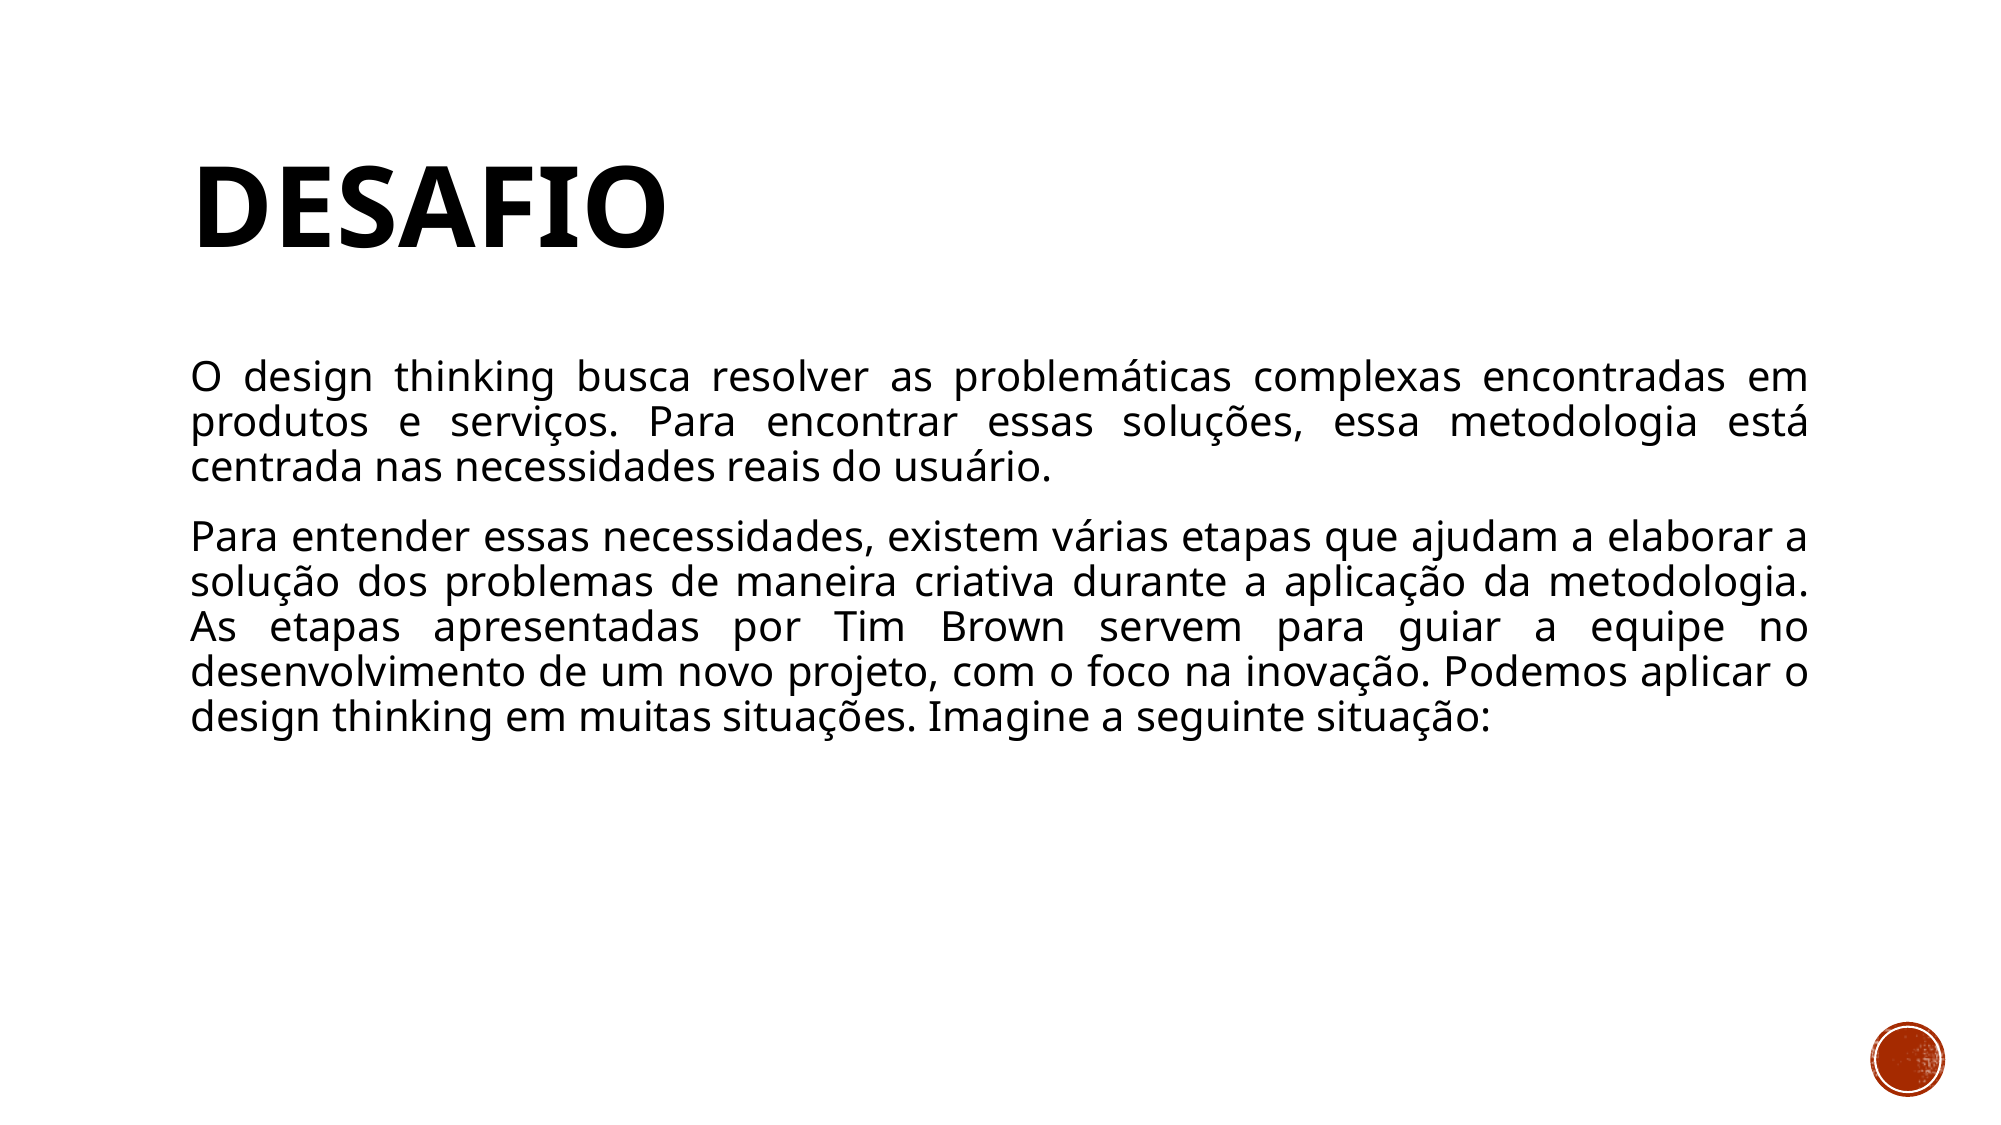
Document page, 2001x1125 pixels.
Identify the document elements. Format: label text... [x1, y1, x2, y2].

title Desafio [175, 79, 1826, 344]
list O design thinking busca resolver as problemáticas complexas encontradas em produtos e serviços. Para encontrar essas soluções, essa metodologia está centrada nas necessidades reais do usuário. Para entender essas necessidades, existem várias etapas que ajudam a elaborar a solução dos problemas de maneira criativa durante a aplicação da metodologia. As etapas apresentadas por Tim Brown servem para guiar a equipe no desenvolvimento de um novo projeto, com o foco na inovação. Podemos aplicar o design thinking em muitas situações. Imagine a seguinte situação: [175, 348, 1826, 1013]
